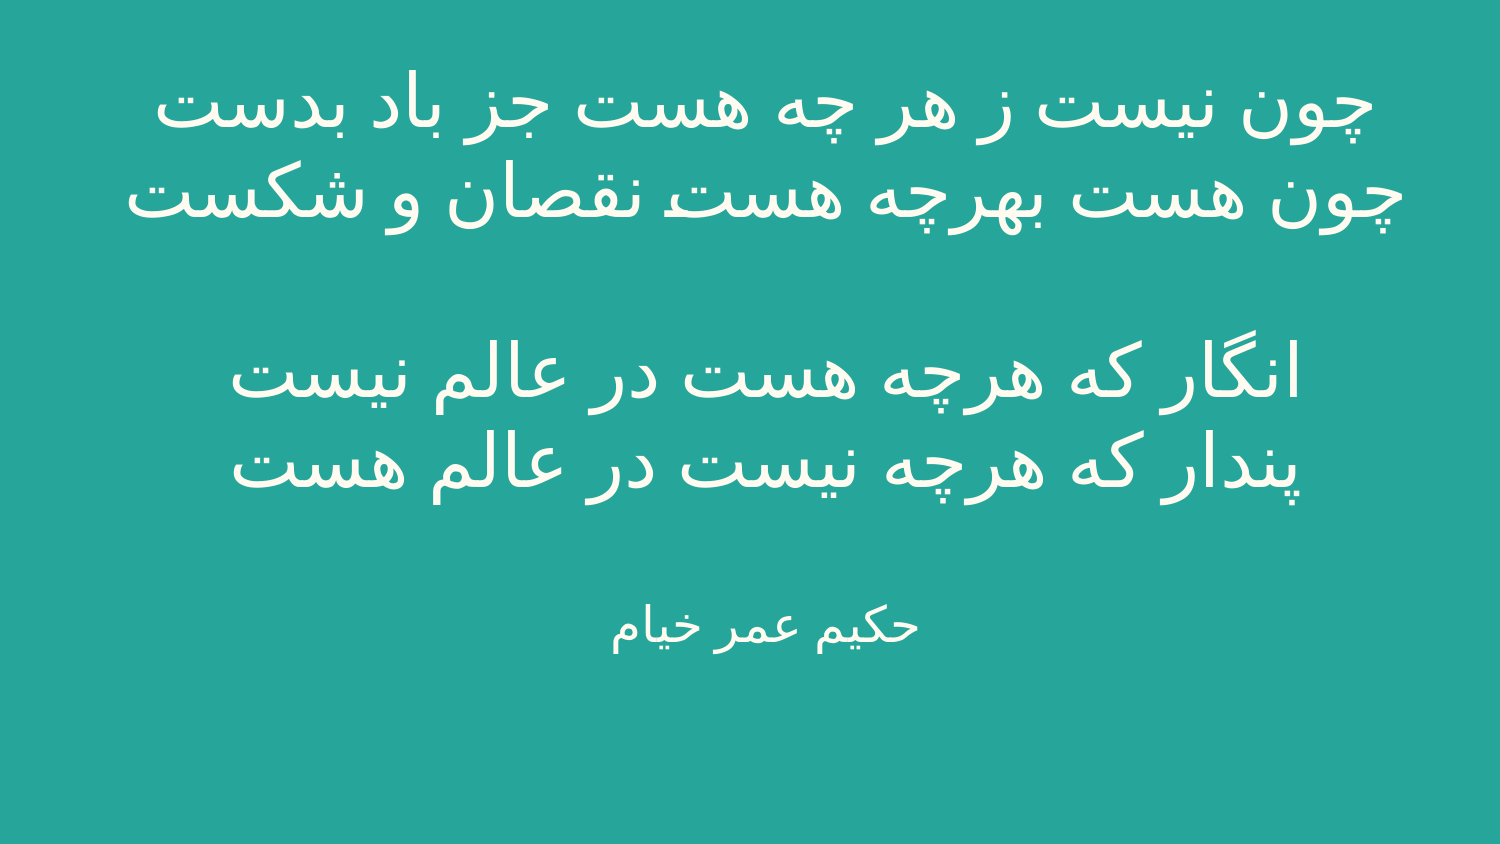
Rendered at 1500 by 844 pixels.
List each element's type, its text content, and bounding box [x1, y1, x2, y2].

title چون نیست ز هر چه هست جز باد بدست چون هست بهرچه هست نقصان و شکست انگار که هرچه هست در عالم نیست پندار که هرچه نیست در عالم هست حکیم عمر خیام [80, 37, 1453, 758]
